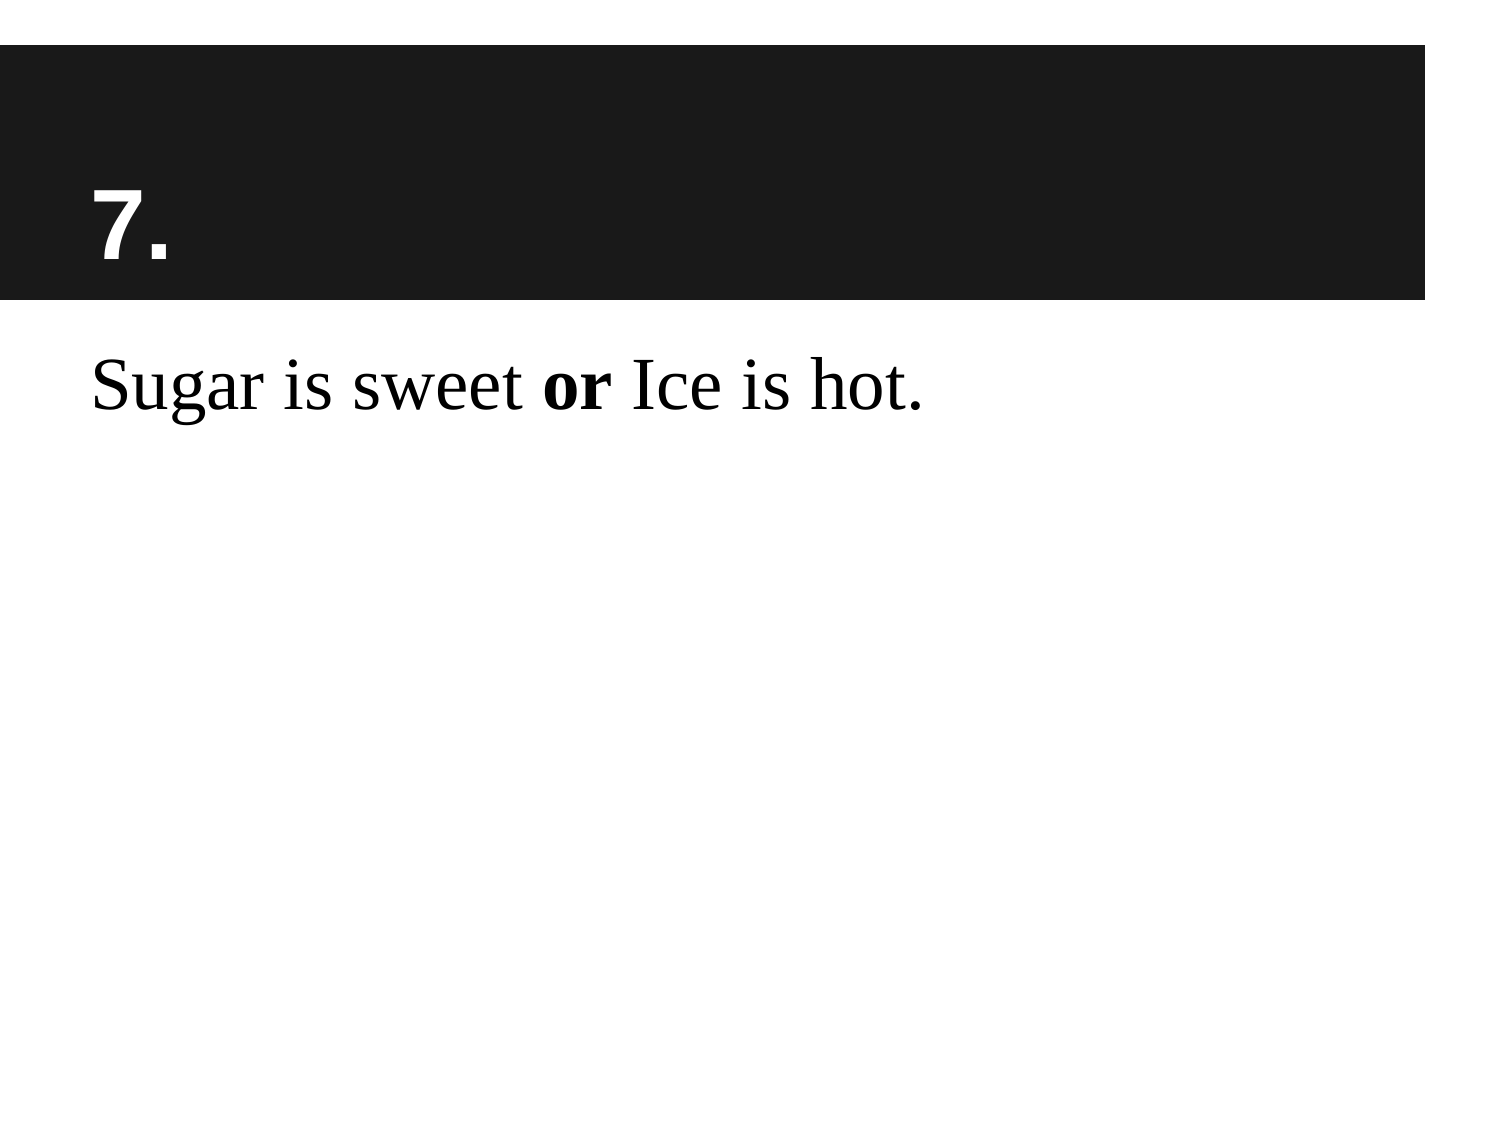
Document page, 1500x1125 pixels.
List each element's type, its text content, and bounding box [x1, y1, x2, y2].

title 7. [75, 45, 1425, 295]
list Sugar is sweet or Ice is hot. [75, 319, 1425, 1078]
